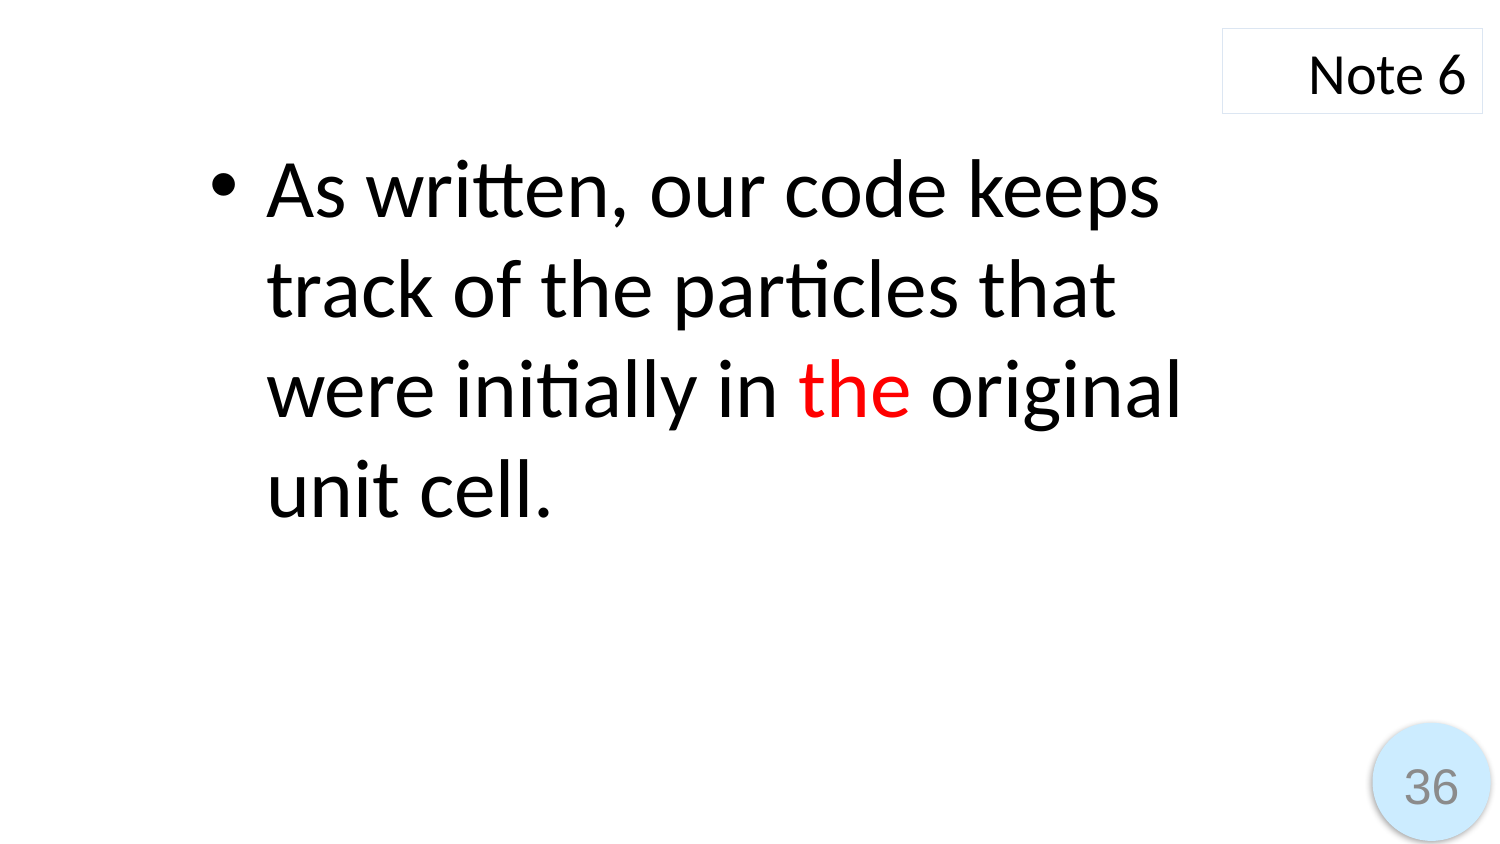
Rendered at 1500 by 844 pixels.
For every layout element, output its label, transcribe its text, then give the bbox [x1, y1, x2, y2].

text_box Note 6 [1222, 28, 1483, 114]
list As written, our code keeps track of the particles that were initially in the original unit cell. [194, 126, 1317, 786]
slide_number 36 [1372, 762, 1491, 807]
